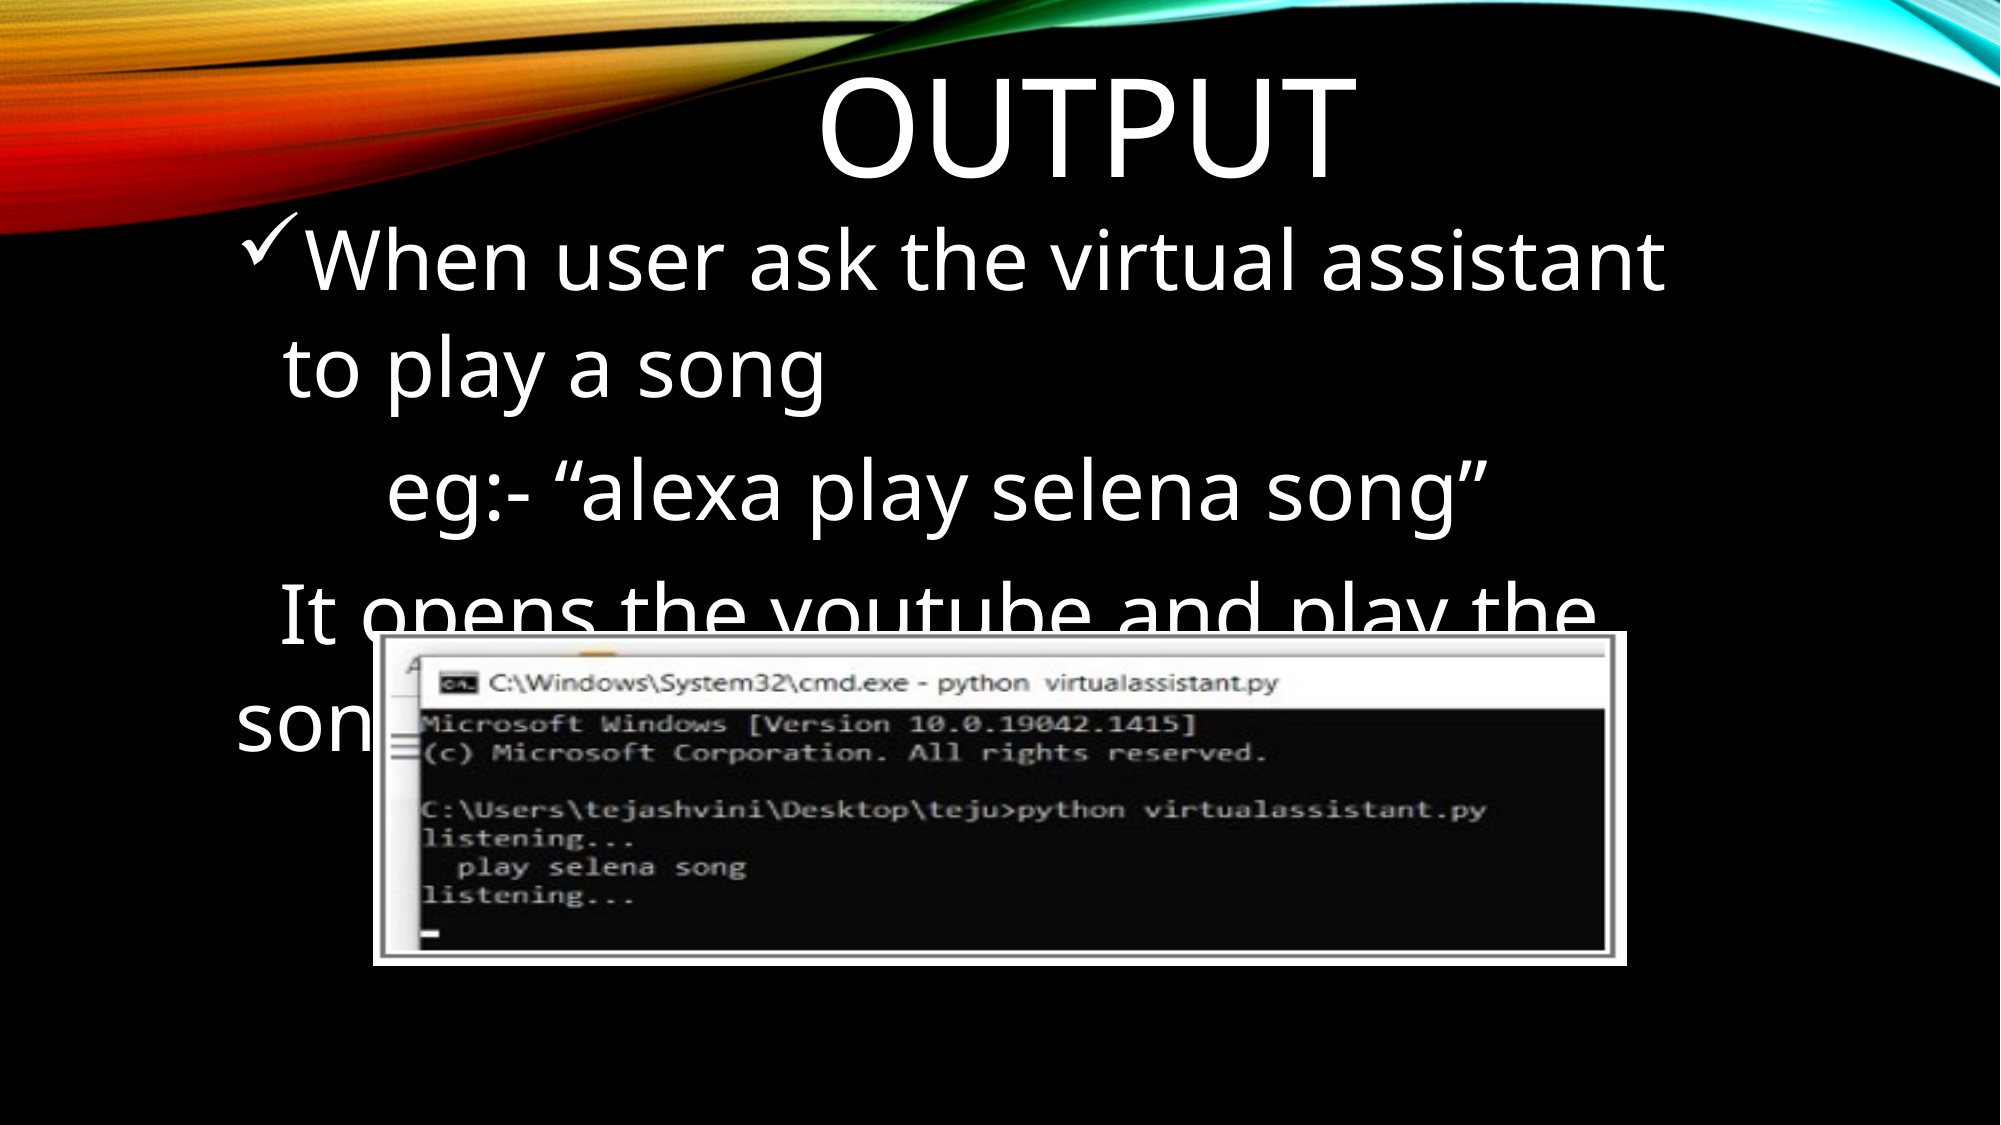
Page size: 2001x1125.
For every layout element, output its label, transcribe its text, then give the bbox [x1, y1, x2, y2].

picture [0, 0, 2000, 237]
text_box OUTPUT [799, 32, 1412, 213]
text_box When user ask the virtual assistant to play a song eg:- “alexa play selena song” It opens the youtube and play the song. [220, 192, 1779, 776]
picture [372, 631, 1628, 966]
